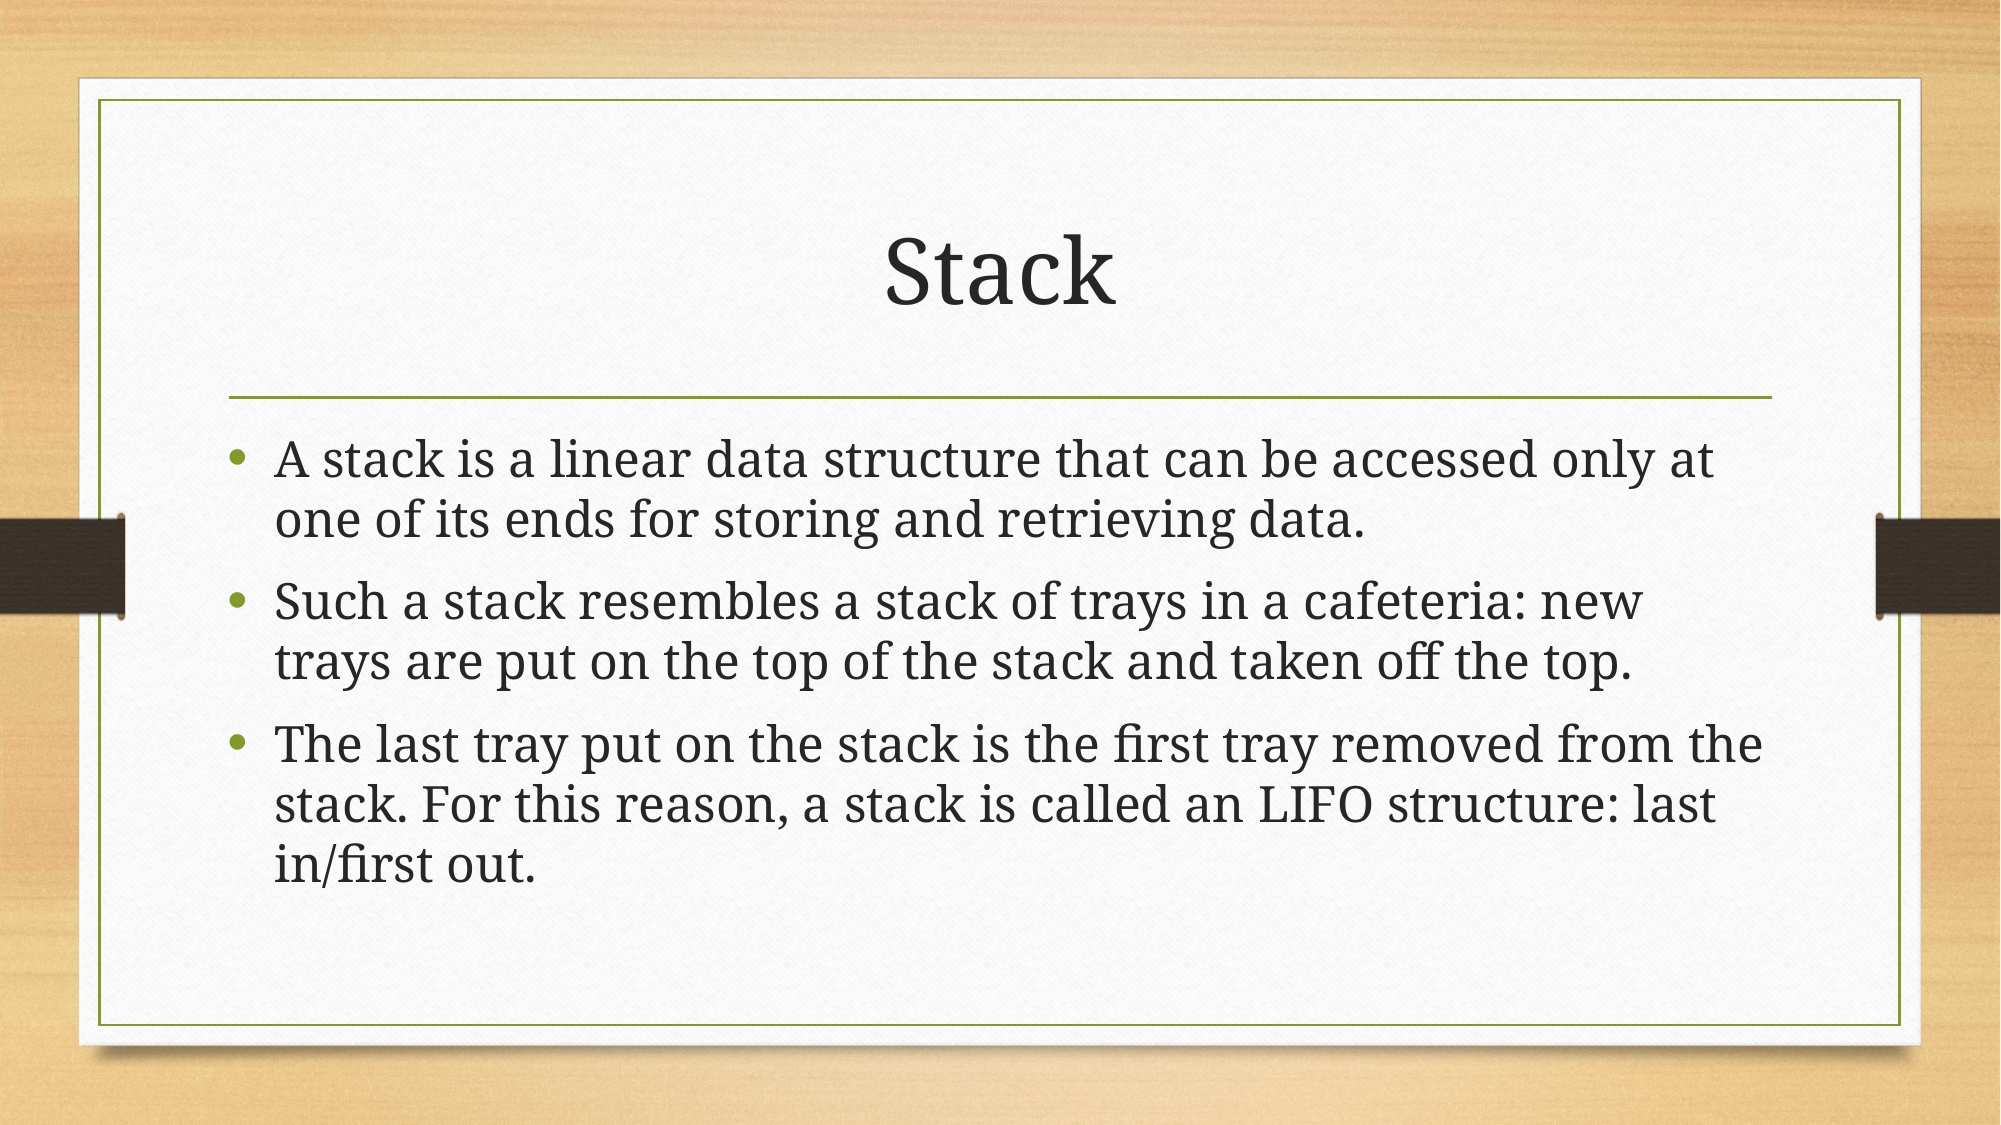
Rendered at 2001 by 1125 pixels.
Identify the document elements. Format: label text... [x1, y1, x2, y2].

picture [0, 0, 2001, 1125]
title Stack [212, 161, 1788, 375]
list A stack is a linear data structure that can be accessed only at one of its ends for storing and retrieving data. Such a stack resembles a stack of trays in a cafeteria: new trays are put on the top of the stack and taken off the top. The last tray put on the stack is the first tray removed from the stack. For this reason, a stack is called an LIFO structure: last in/first out. [212, 419, 1788, 964]
